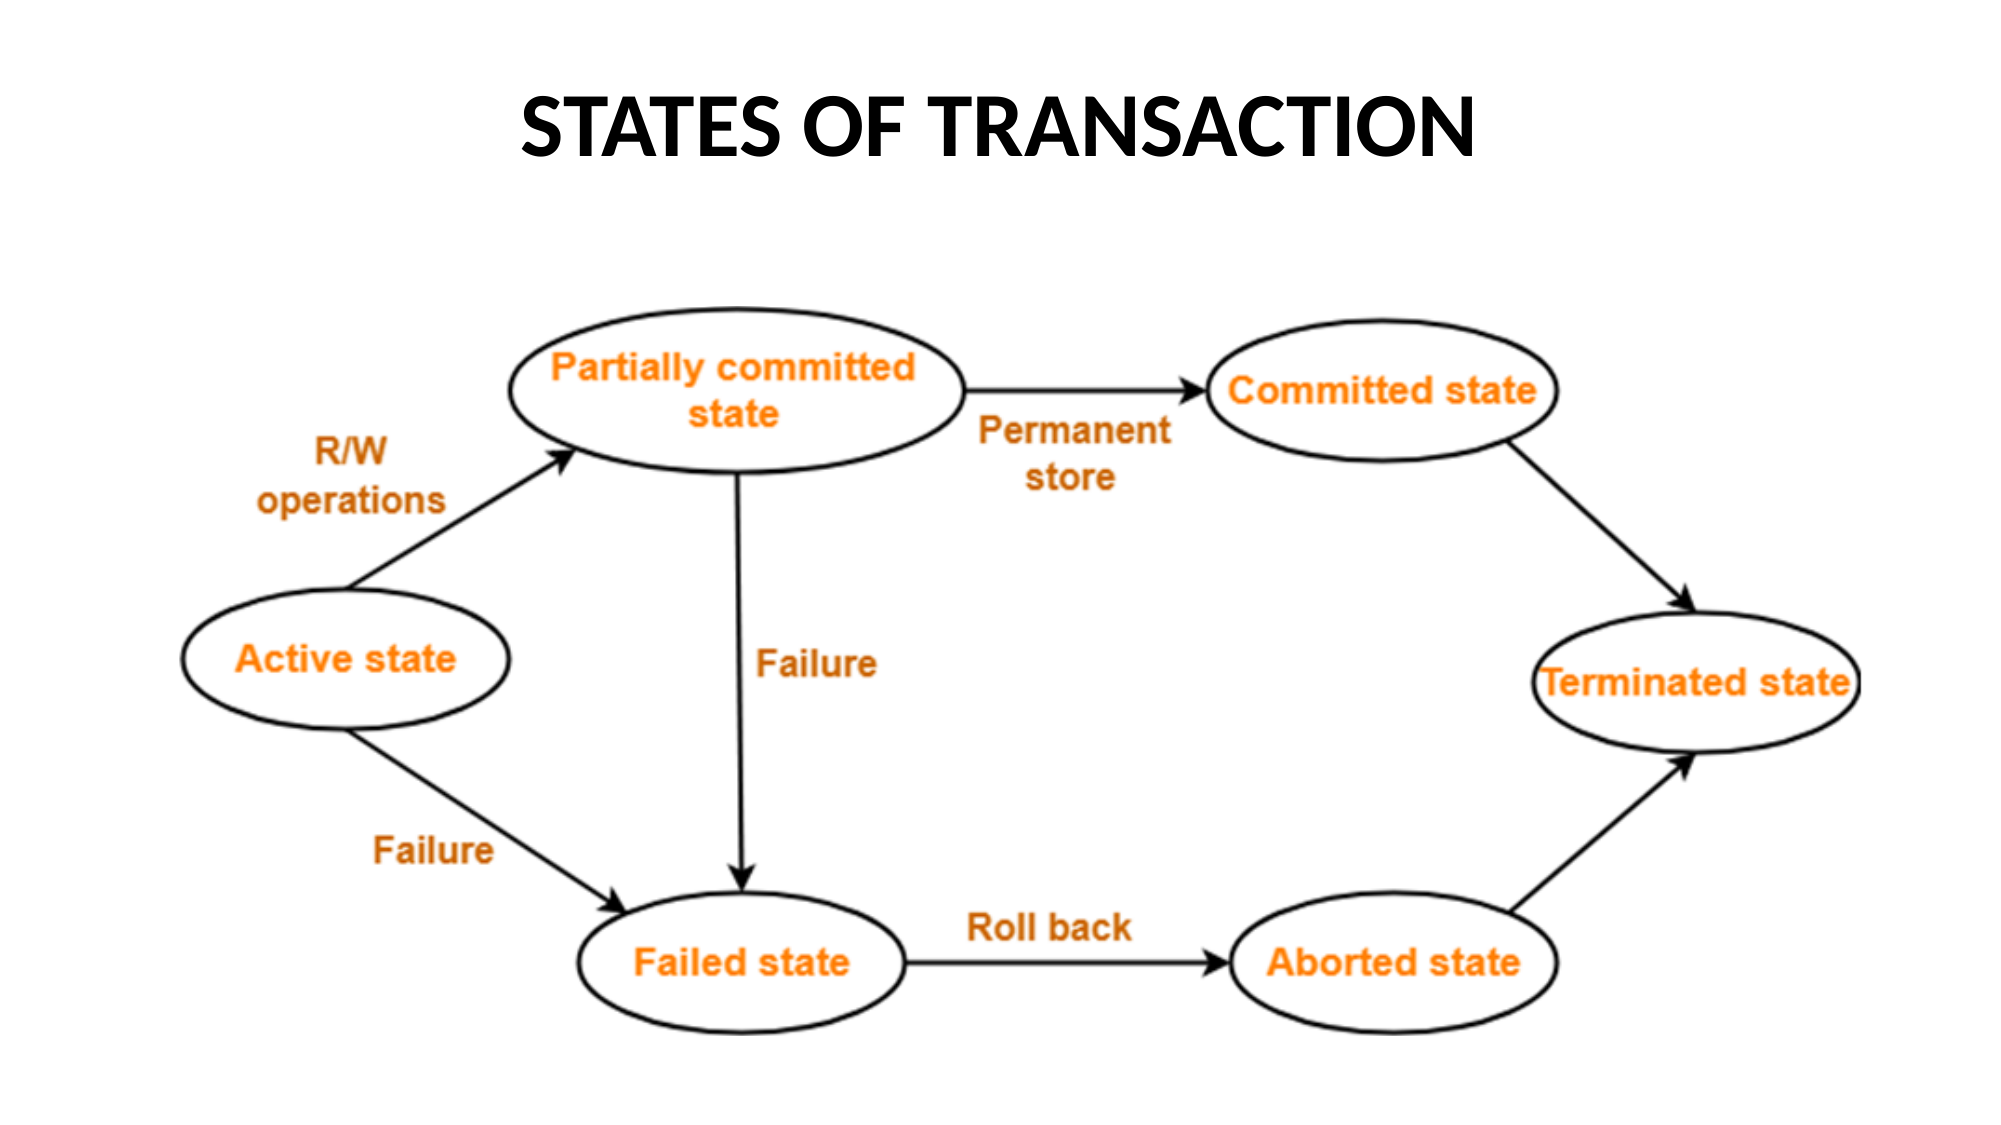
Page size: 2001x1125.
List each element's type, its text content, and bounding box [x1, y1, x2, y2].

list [178, 306, 1863, 1036]
title STATES OF TRANSACTION [137, 59, 1863, 194]
